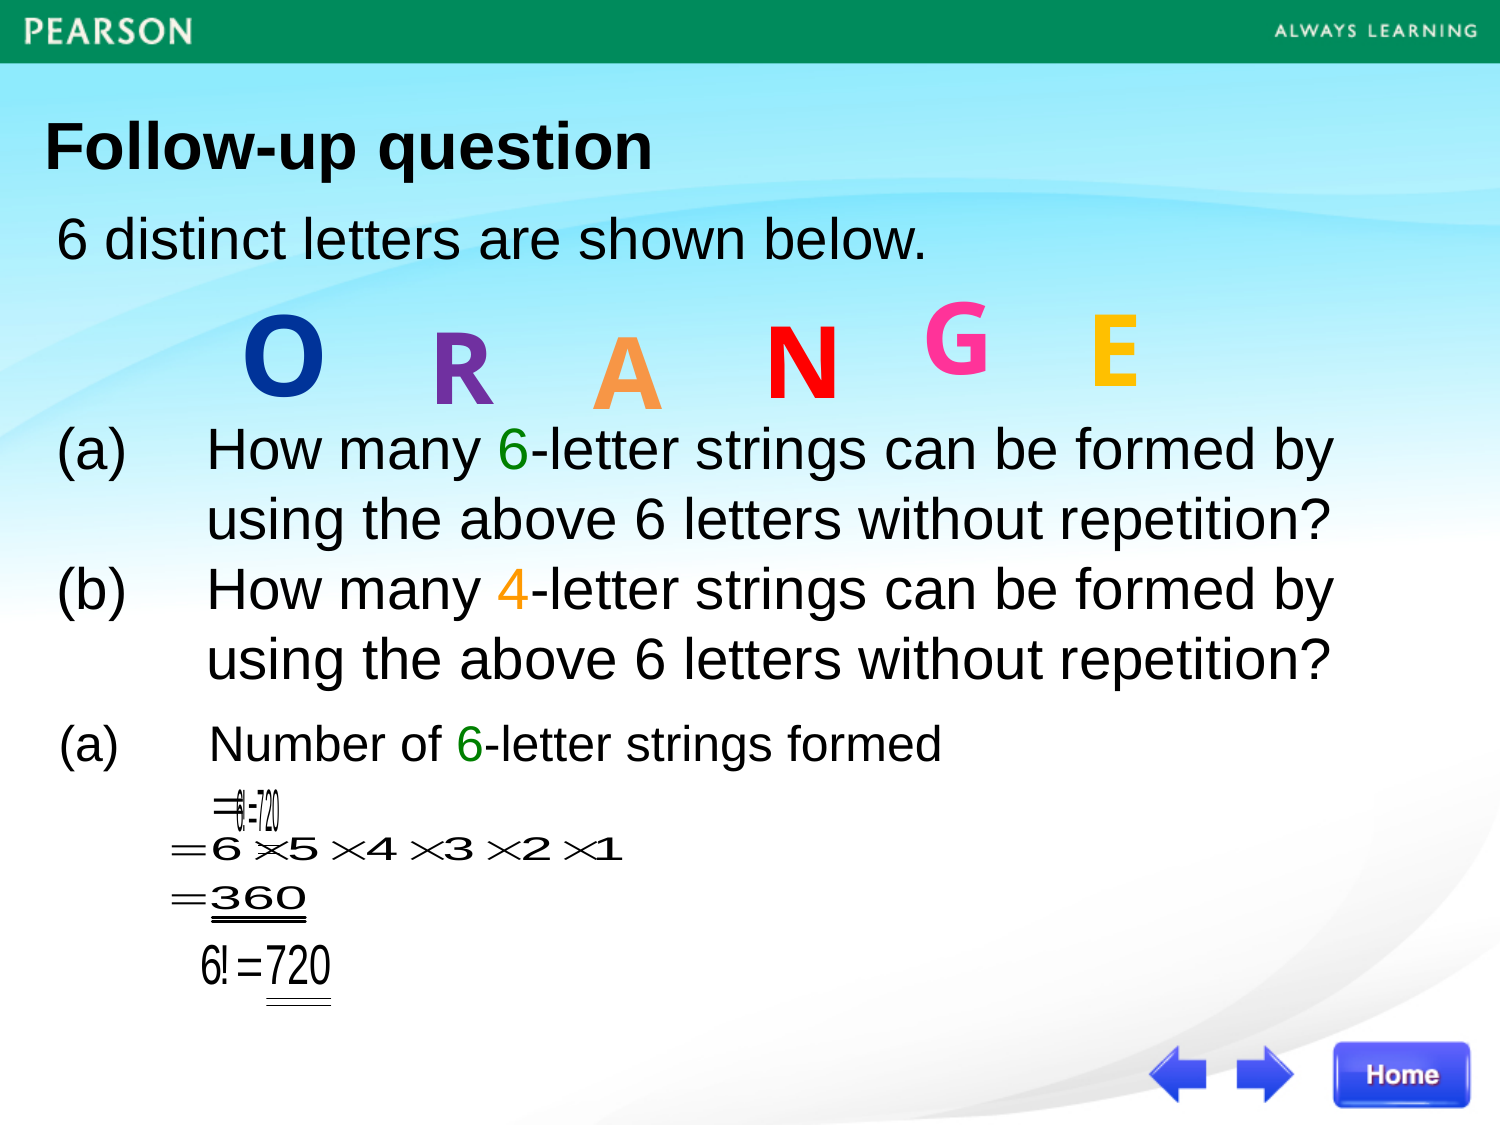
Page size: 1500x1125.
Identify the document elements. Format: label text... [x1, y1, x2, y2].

text_box G [906, 267, 1010, 402]
picture [0, 0, 1500, 1125]
text_box E [1071, 278, 1158, 414]
text_box O [224, 277, 344, 427]
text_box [156, 829, 625, 929]
text_box A [578, 302, 678, 438]
text_box 6 distinct letters are shown below. (a) How many 6-letter strings can be formed by using the above 6 letters without repetition? (b) How many 4-letter strings can be formed by using the above 6 letters without repetition? [41, 193, 1365, 699]
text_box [39, 703, 977, 867]
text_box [194, 938, 338, 1018]
text_box Follow-up question [29, 95, 1317, 191]
text_box R [413, 297, 510, 432]
text_box N [747, 290, 859, 426]
